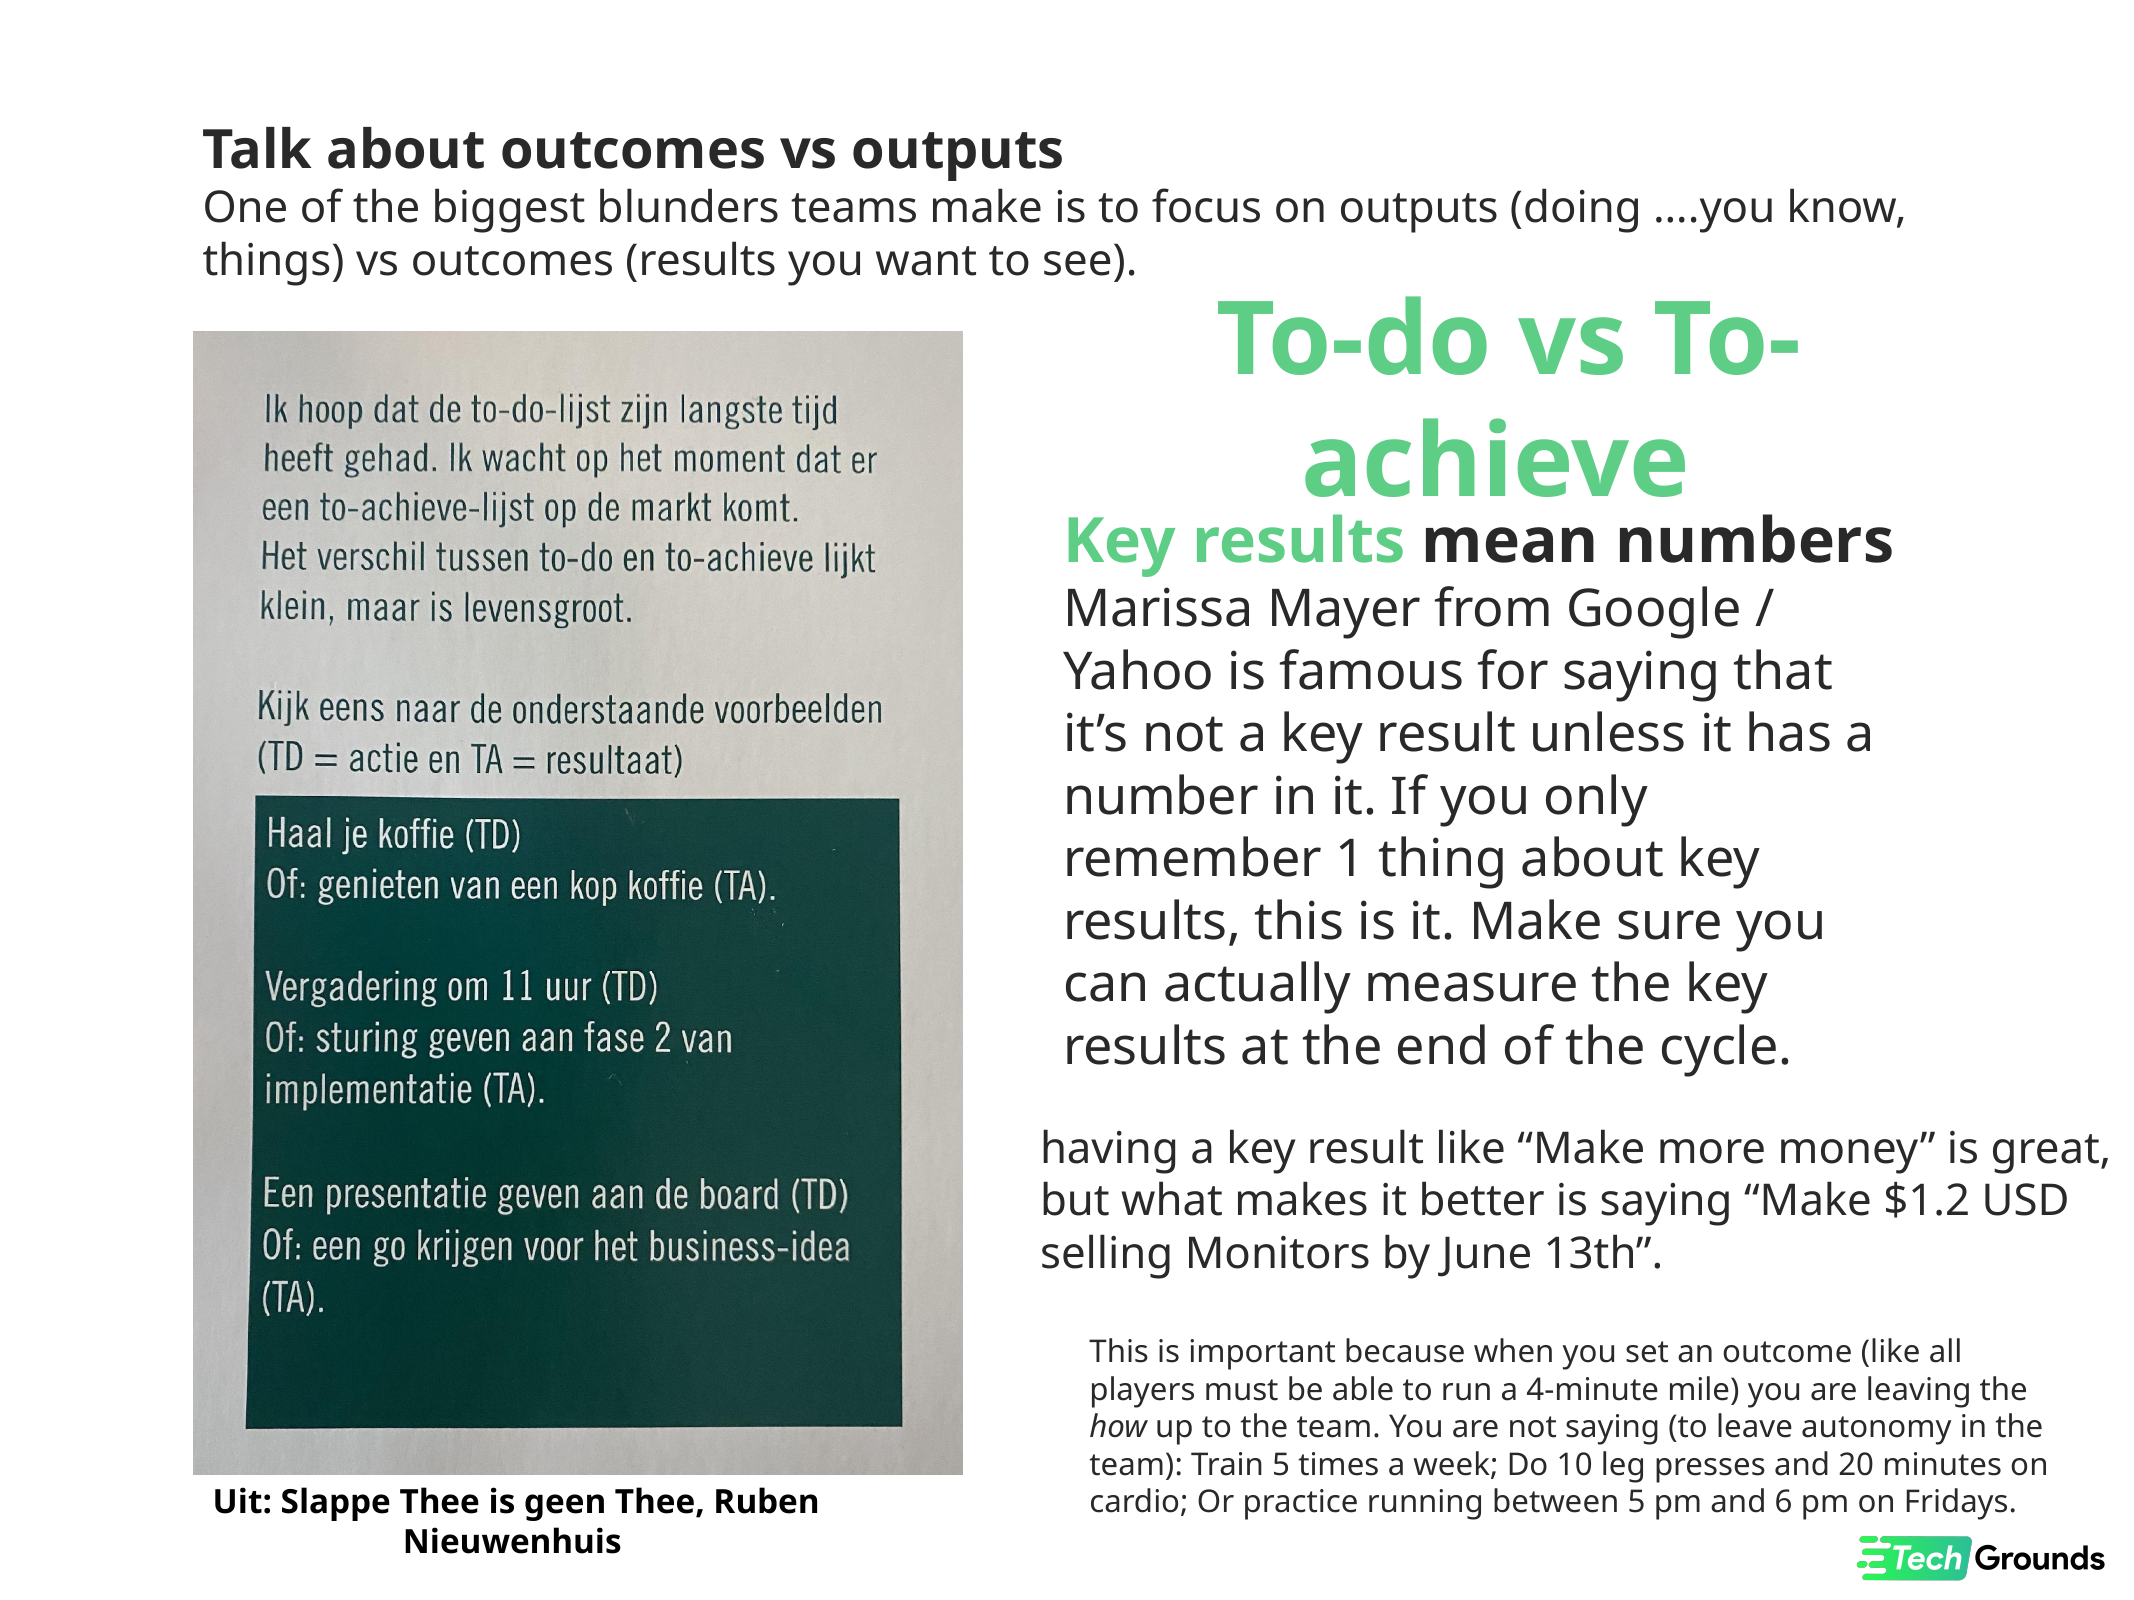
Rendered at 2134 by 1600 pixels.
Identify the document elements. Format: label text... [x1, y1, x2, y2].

picture [193, 331, 963, 1476]
text_box Uit: Slappe Thee is geen Thee, Ruben Nieuwenhuis [128, 1496, 906, 1545]
text_box Talk about outcomes vs outputs One of the biggest blunders teams make is to focus on outputs (doing ….you know, things) vs outcomes (results you want to see). [198, 113, 1999, 285]
text_box having a key result like “Make more money” is great, but what makes it better is saying “Make $1.2 USD selling Monitors by June 13th”. [1035, 1115, 2128, 1281]
text_box Key results mean numbers Marissa Mayer from Google / Yahoo is famous for saying that it’s not a key result unless it has a number in it. If you only remember 1 thing about key results, this is it. Make sure you can actually measure the key results at the end of the cycle. [1058, 504, 1900, 1070]
text_box This is important because when you set an outcome (like all players must be able to run a 4-minute mile) you are leaving the how up to the team. You are not saying (to leave autonomy in the team): Train 5 times a week; Do 10 leg presses and 20 minutes on cardio; Or practice running between 5 pm and 6 pm on Fridays. [1085, 1326, 2078, 1524]
text_box To-do vs To-achieve [1030, 330, 1988, 459]
picture [1853, 1524, 2108, 1592]
